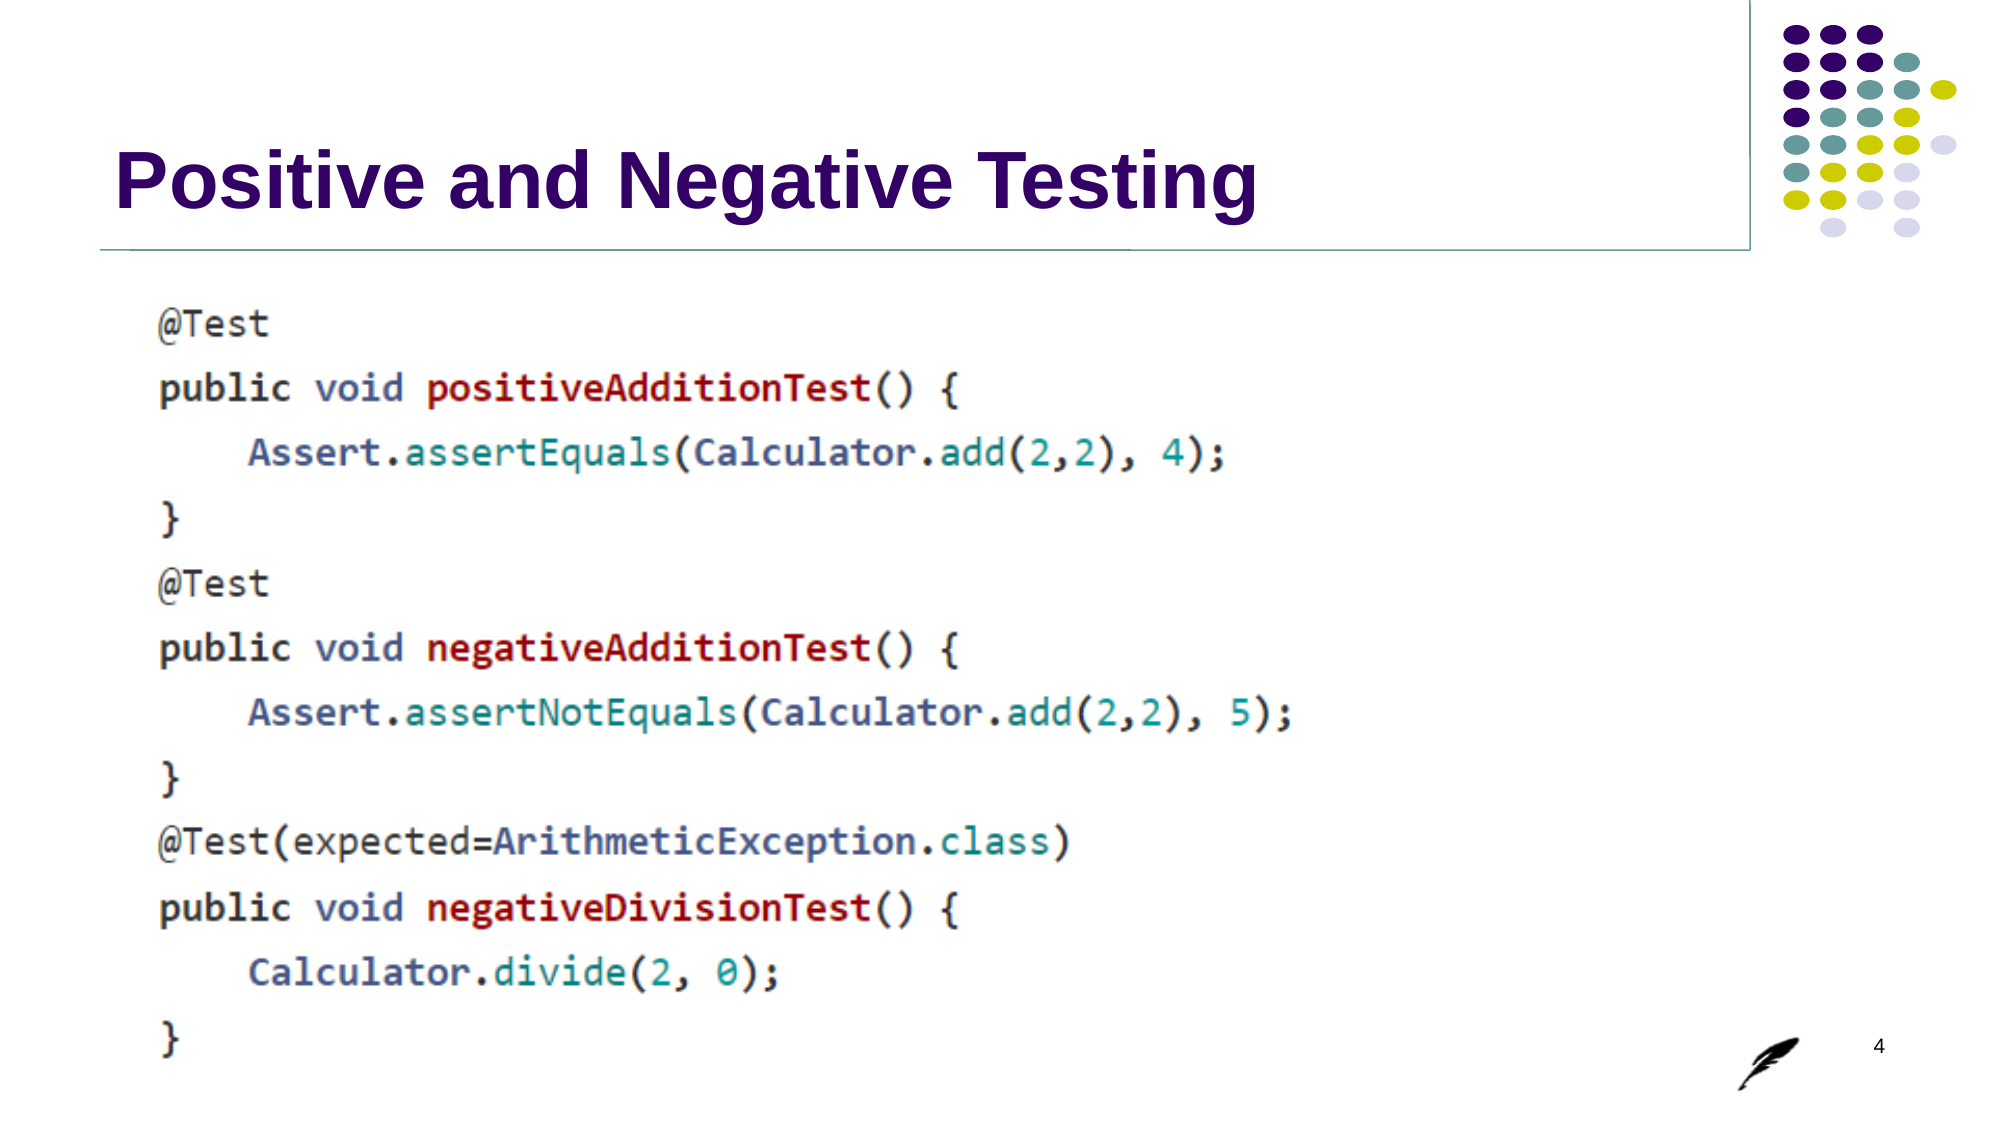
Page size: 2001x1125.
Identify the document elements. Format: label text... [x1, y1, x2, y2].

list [131, 279, 1344, 1092]
title Positive and Negative Testing [99, 20, 1750, 233]
slide_number 4 [1433, 1025, 1900, 1100]
